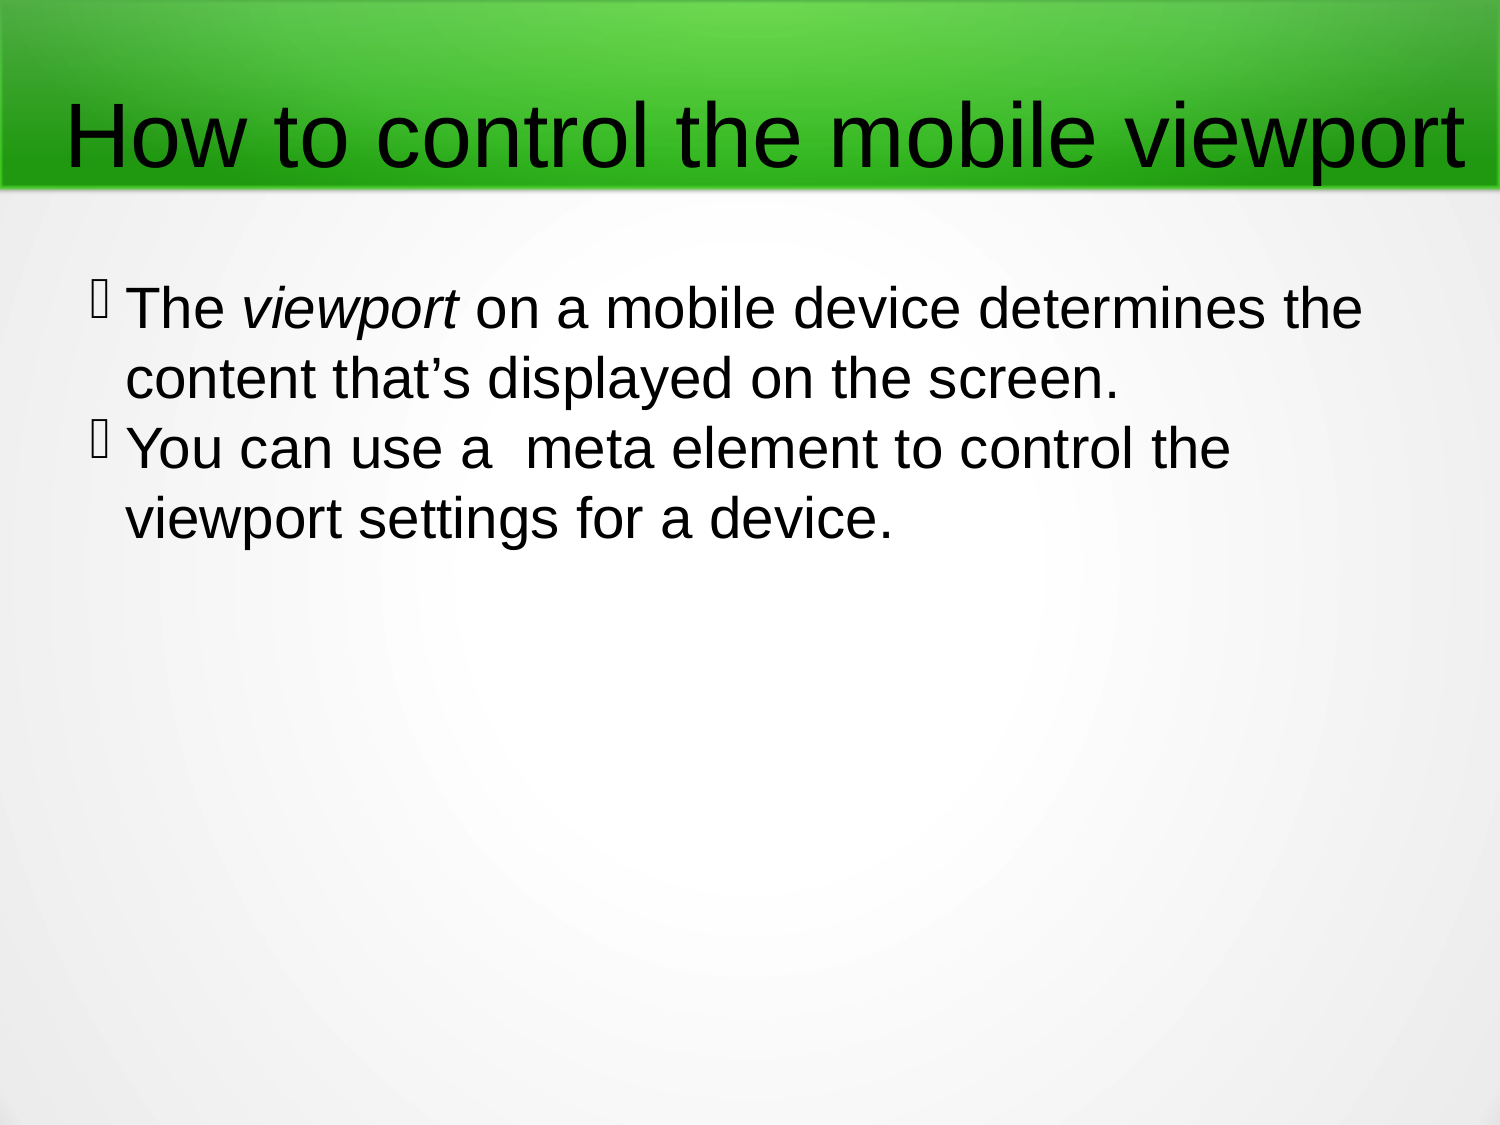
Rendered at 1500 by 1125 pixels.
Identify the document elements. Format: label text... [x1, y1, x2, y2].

picture [0, 0, 1500, 1125]
text_box The viewport on a mobile device determines the content that’s displayed on the screen. You can use a meta element to control the viewport settings for a device. [75, 262, 1425, 1005]
text_box How to control the mobile viewport [49, 37, 1500, 225]
